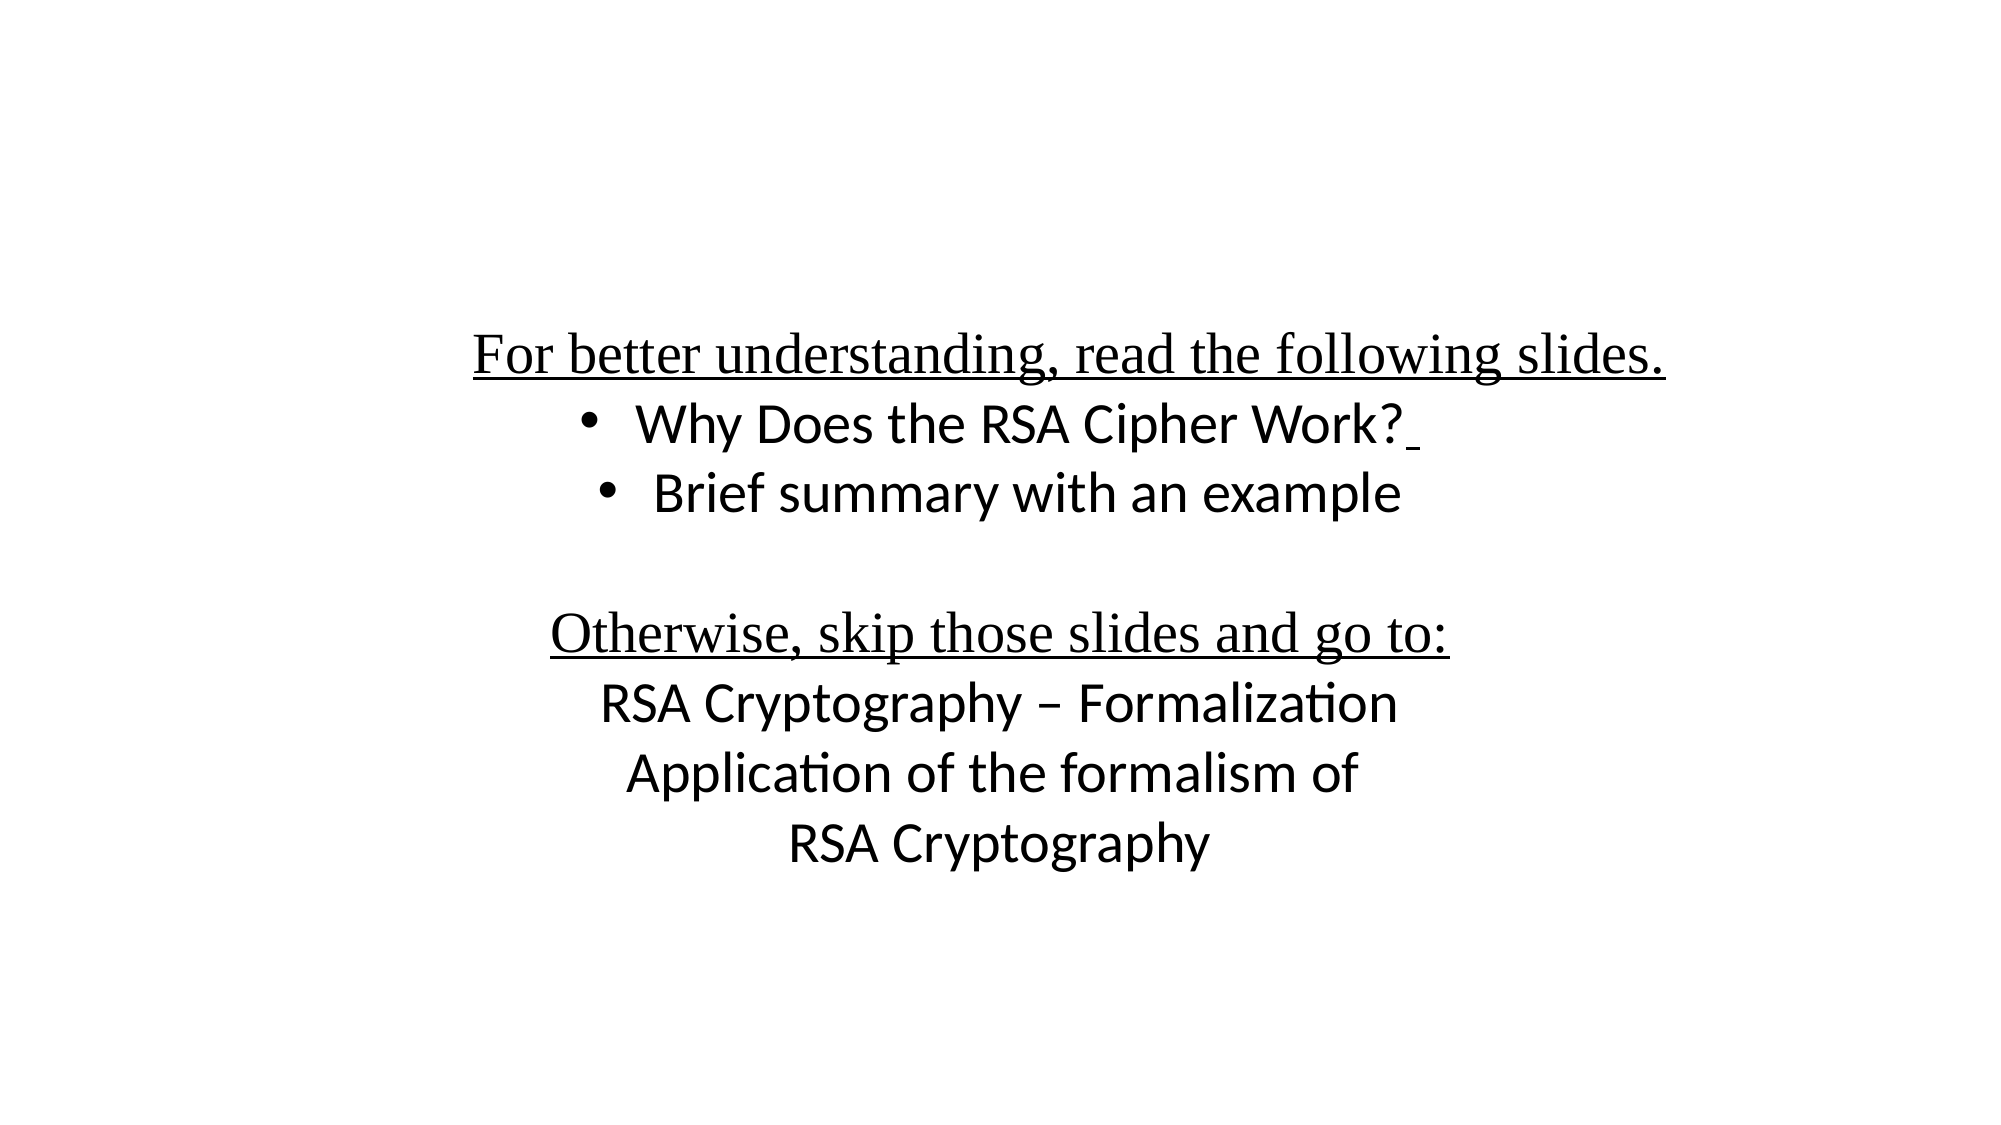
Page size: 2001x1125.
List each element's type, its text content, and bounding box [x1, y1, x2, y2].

text_box For better understanding, read the following slides. Why Does the RSA Cipher Work? Brief summary with an example Otherwise, skip those slides and go to: RSA Cryptography – Formalization Application of the formalism of RSA Cryptography [308, 307, 1692, 1022]
